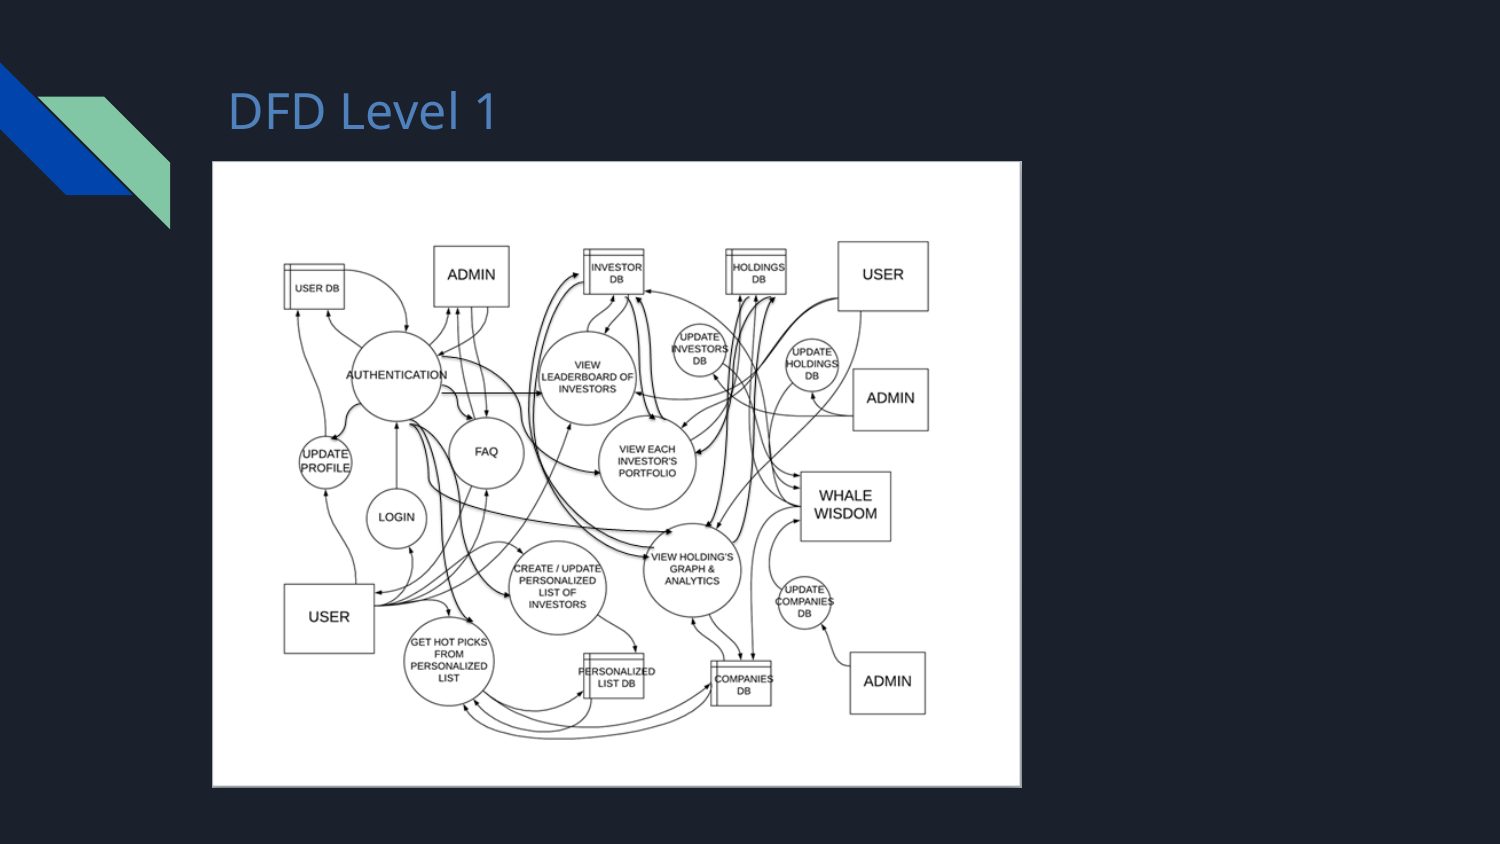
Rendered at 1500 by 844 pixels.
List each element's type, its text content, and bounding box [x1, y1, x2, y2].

title DFD Level 1 [212, 64, 1368, 215]
picture [212, 161, 1023, 789]
